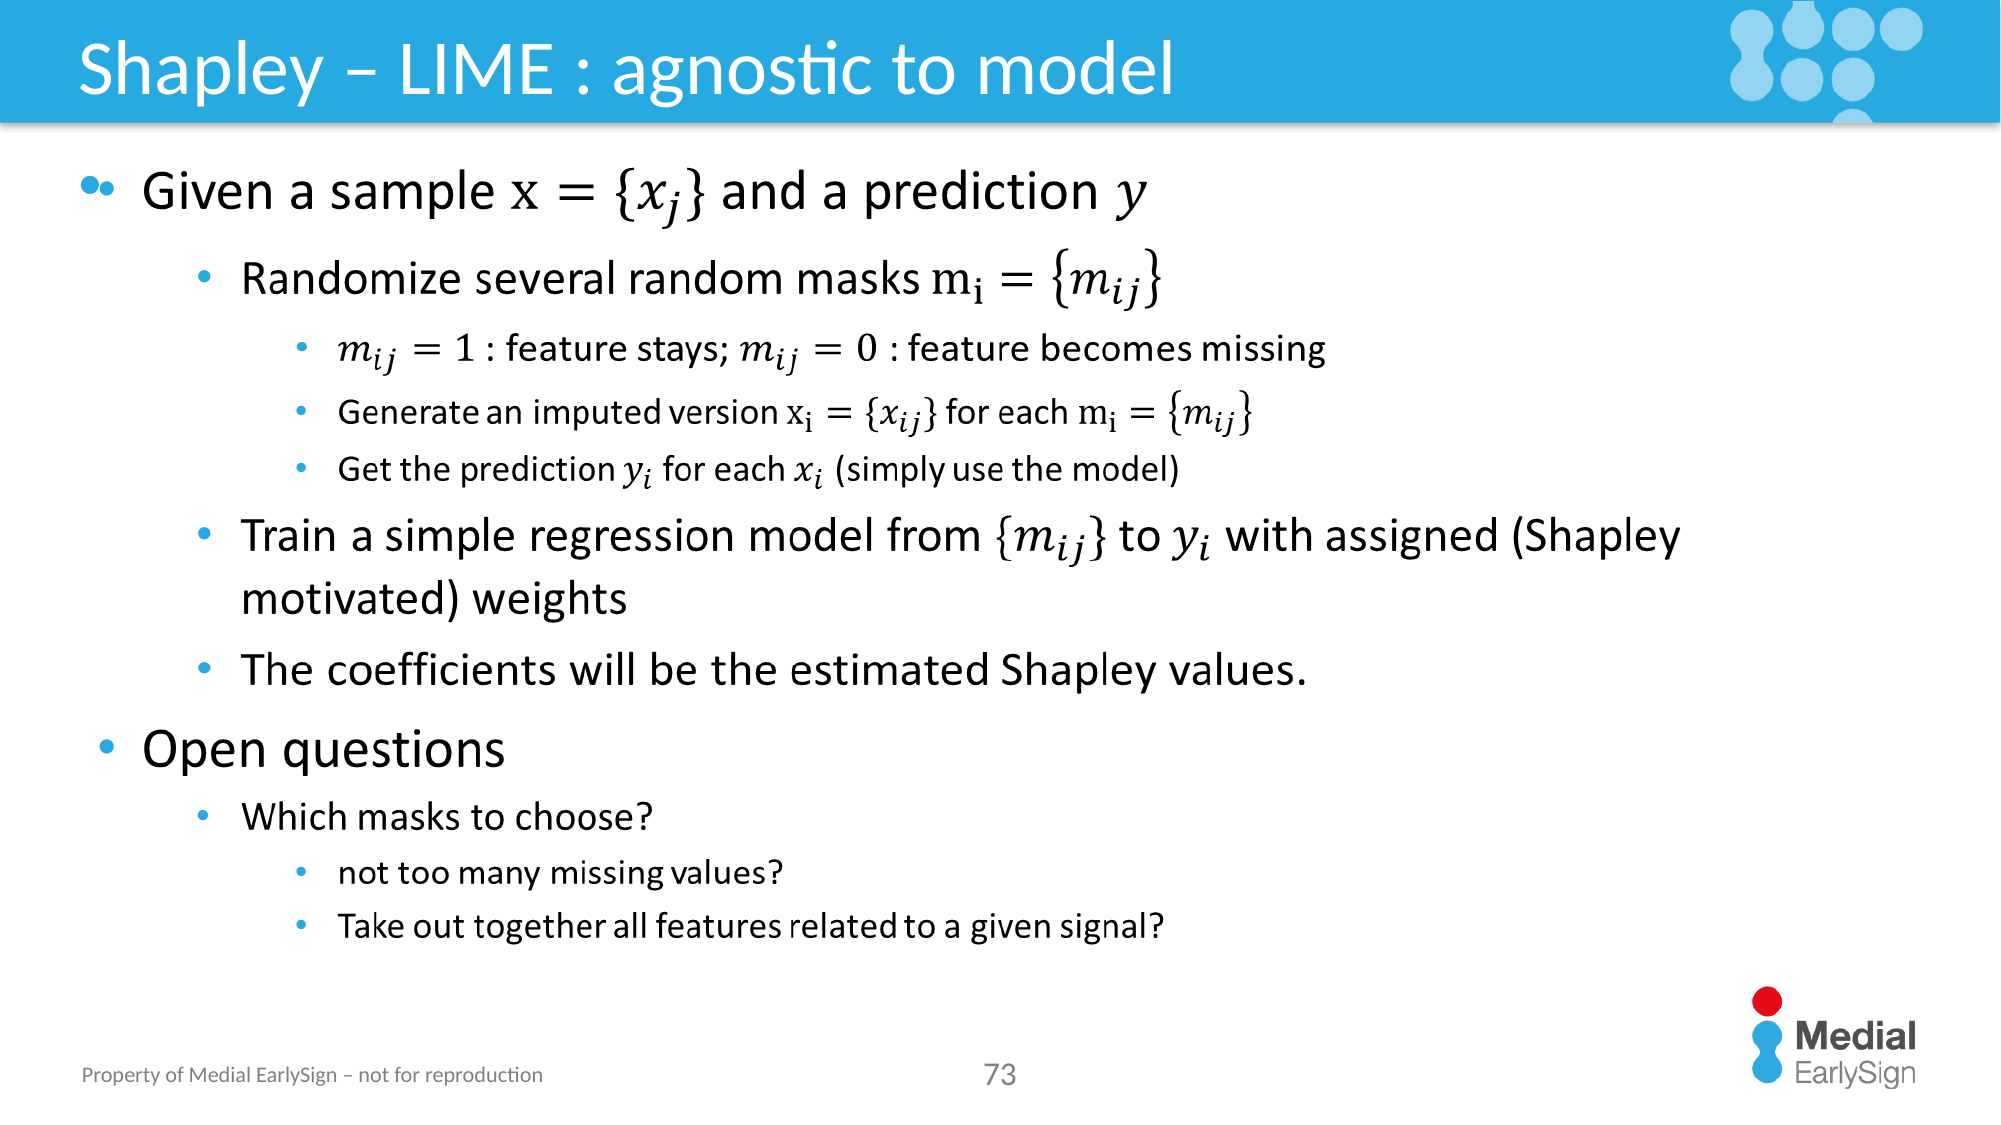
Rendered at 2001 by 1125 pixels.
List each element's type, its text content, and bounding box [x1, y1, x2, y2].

picture [1835, 986, 1915, 1089]
picture [1730, 1, 1923, 123]
title Shapley – LIME : agnostic to model [63, 8, 1729, 119]
list [63, 137, 1835, 1089]
